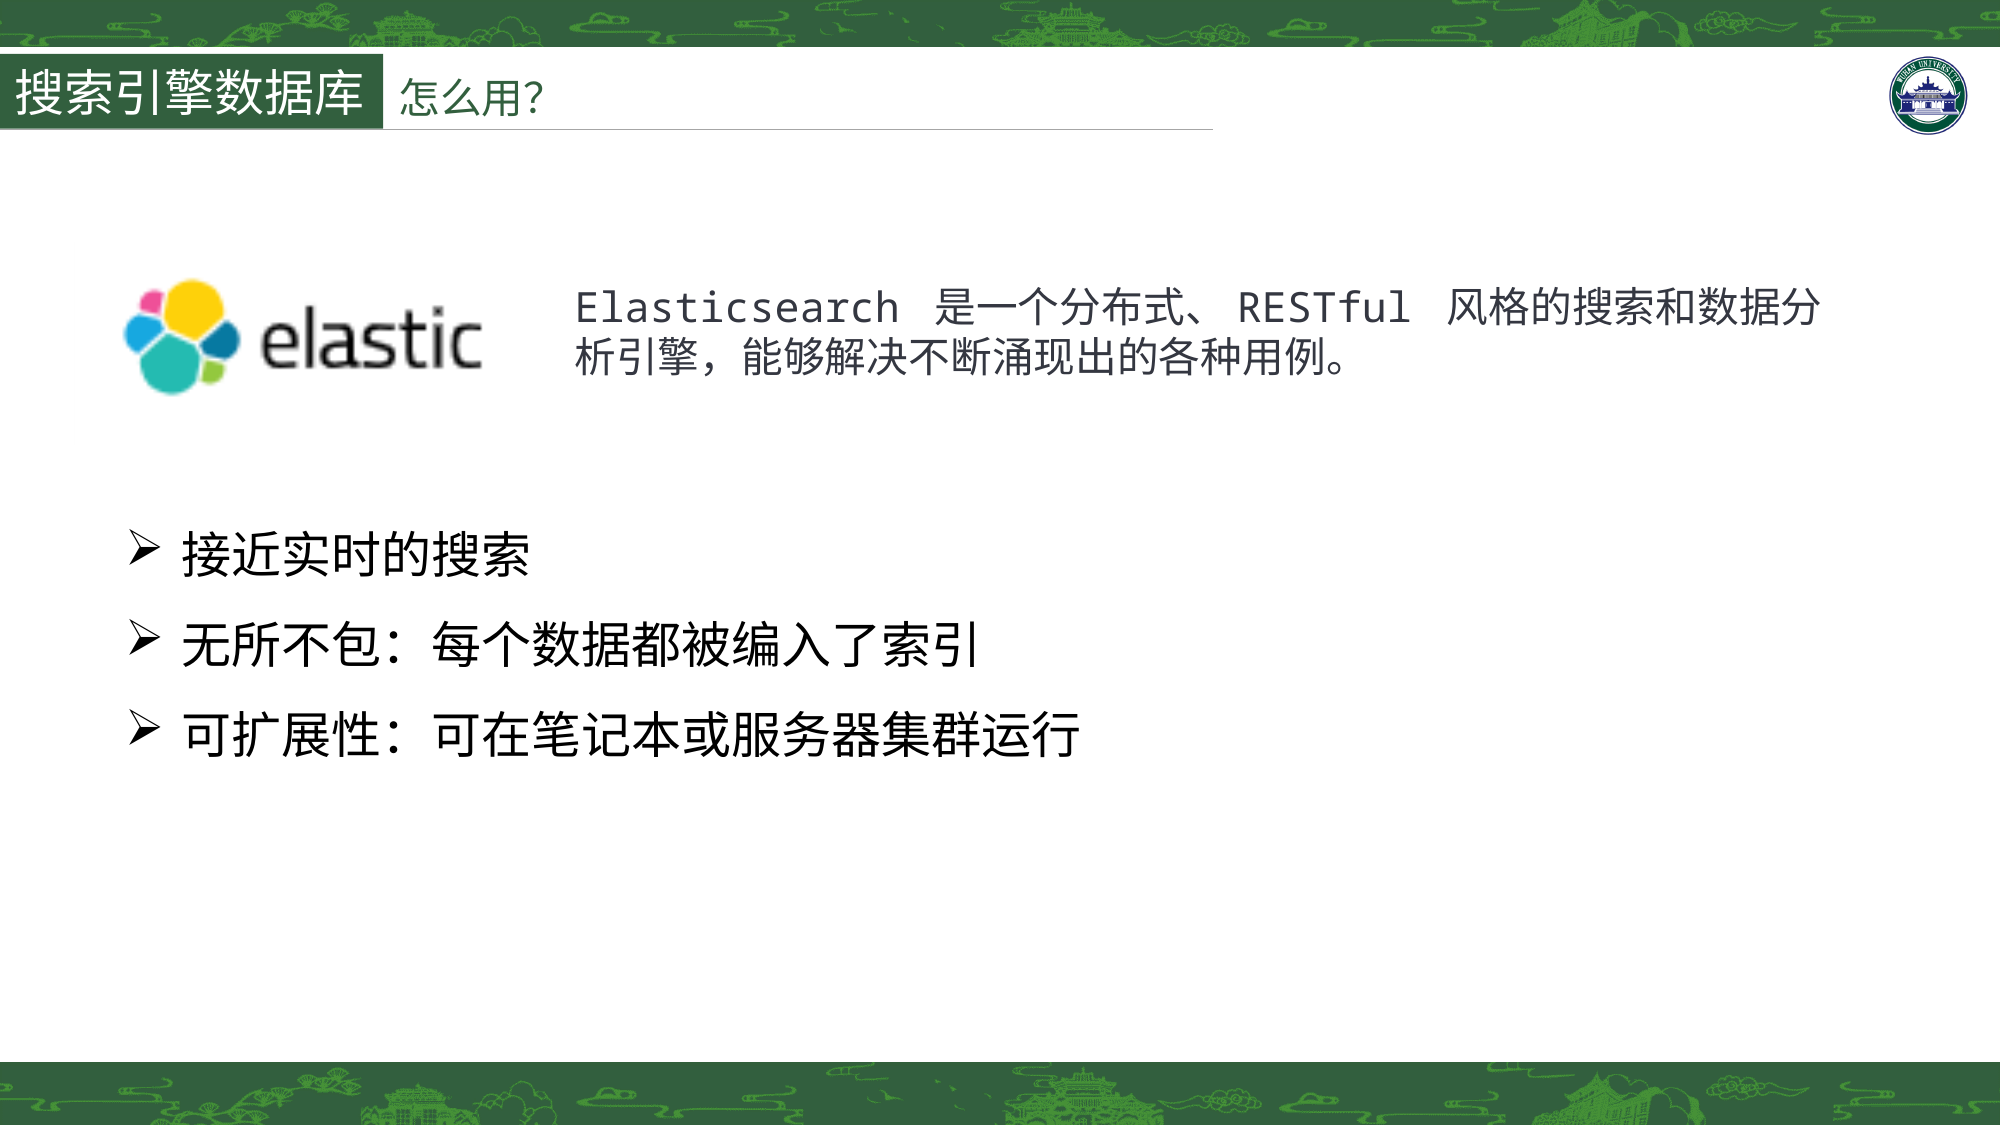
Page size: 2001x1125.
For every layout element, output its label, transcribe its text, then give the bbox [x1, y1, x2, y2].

text_box Elasticsearch 是一个分布式、RESTful 风格的搜索和数据分析引擎，能够解决不断涌现出的各种用例。 [559, 273, 1866, 388]
picture [73, 242, 527, 445]
text_box 怎么用？ [383, 64, 767, 129]
text_box 接近实时的搜索 无所不包：每个数据都被编入了索引 可扩展性：可在笔记本或服务器集群运行 [110, 486, 1151, 771]
picture [0, 0, 2000, 48]
picture [0, 1062, 2000, 1125]
picture [1889, 56, 1972, 135]
text_box 搜索引擎数据库 [0, 53, 384, 129]
